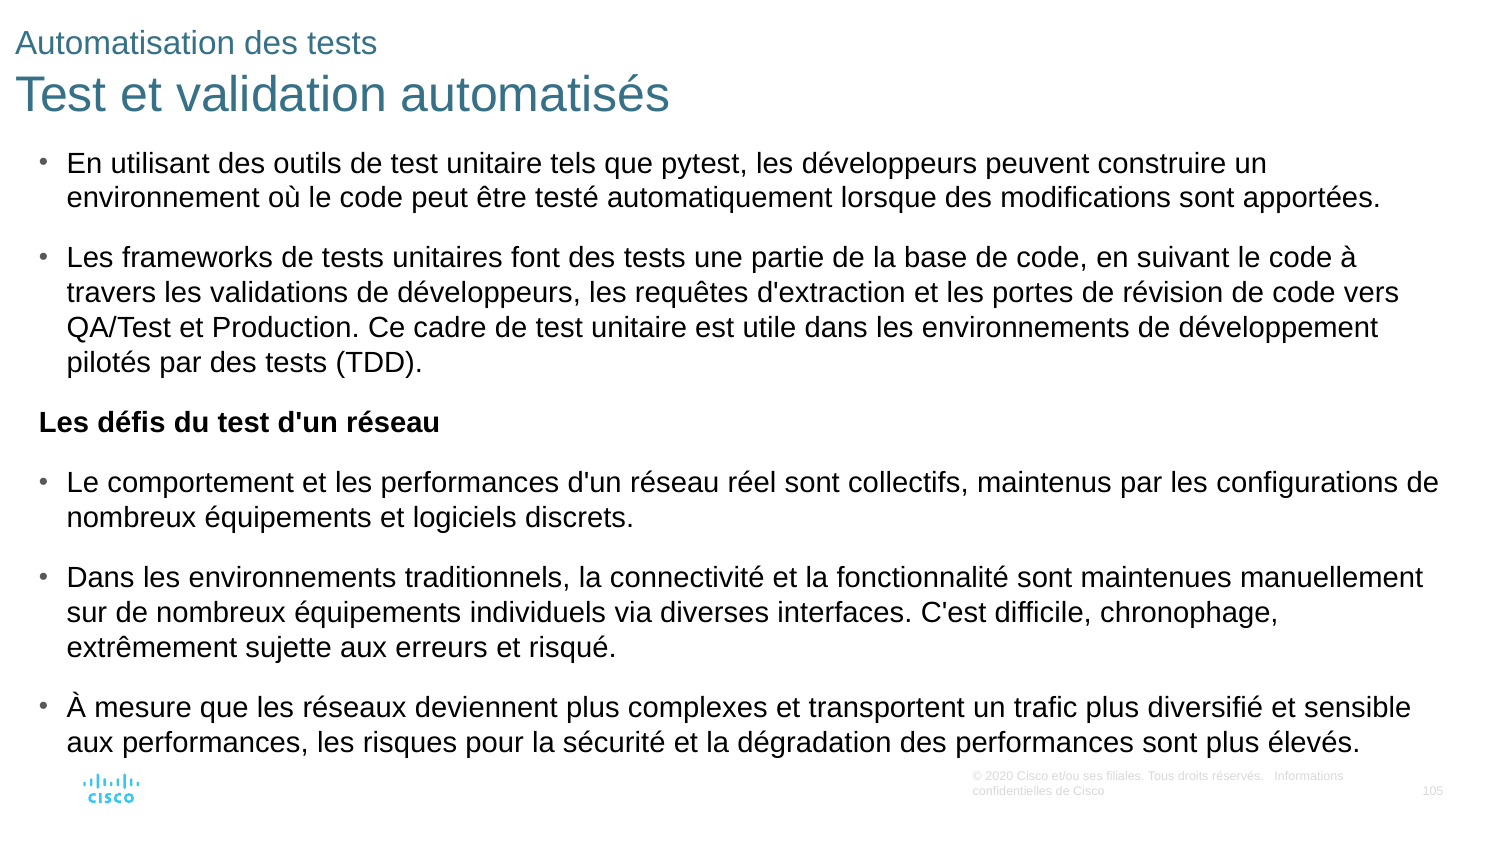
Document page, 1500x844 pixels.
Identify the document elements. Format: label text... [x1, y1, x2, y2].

title Automatisation des tests Test et validation automatisés [0, 6, 1500, 137]
list En utilisant des outils de test unitaire tels que pytest, les développeurs peuvent construire un environnement où le code peut être testé automatiquement lorsque des modifications sont apportées. Les frameworks de tests unitaires font des tests une partie de la base de code, en suivant le code à travers les validations de développeurs, les requêtes d'extraction et les portes de révision de code vers QA/Test et Production. Ce cadre de test unitaire est utile dans les environnements de développement pilotés par des tests (TDD). Les défis du test d'un réseau Le comportement et les performances d'un réseau réel sont collectifs, maintenus par les configurations de nombreux équipements et logiciels discrets. Dans les environnements traditionnels, la connectivité et la fonctionnalité sont maintenues manuellement sur de nombreux équipements individuels via diverses interfaces. C'est difficile, chronophage, extrêmement sujette aux erreurs et risqué. À mesure que les réseaux deviennent plus complexes et transportent un trafic plus diversifié et sensible aux performances, les risques pour la sécurité et la dégradation des performances sont plus élevés. [23, 136, 1473, 797]
